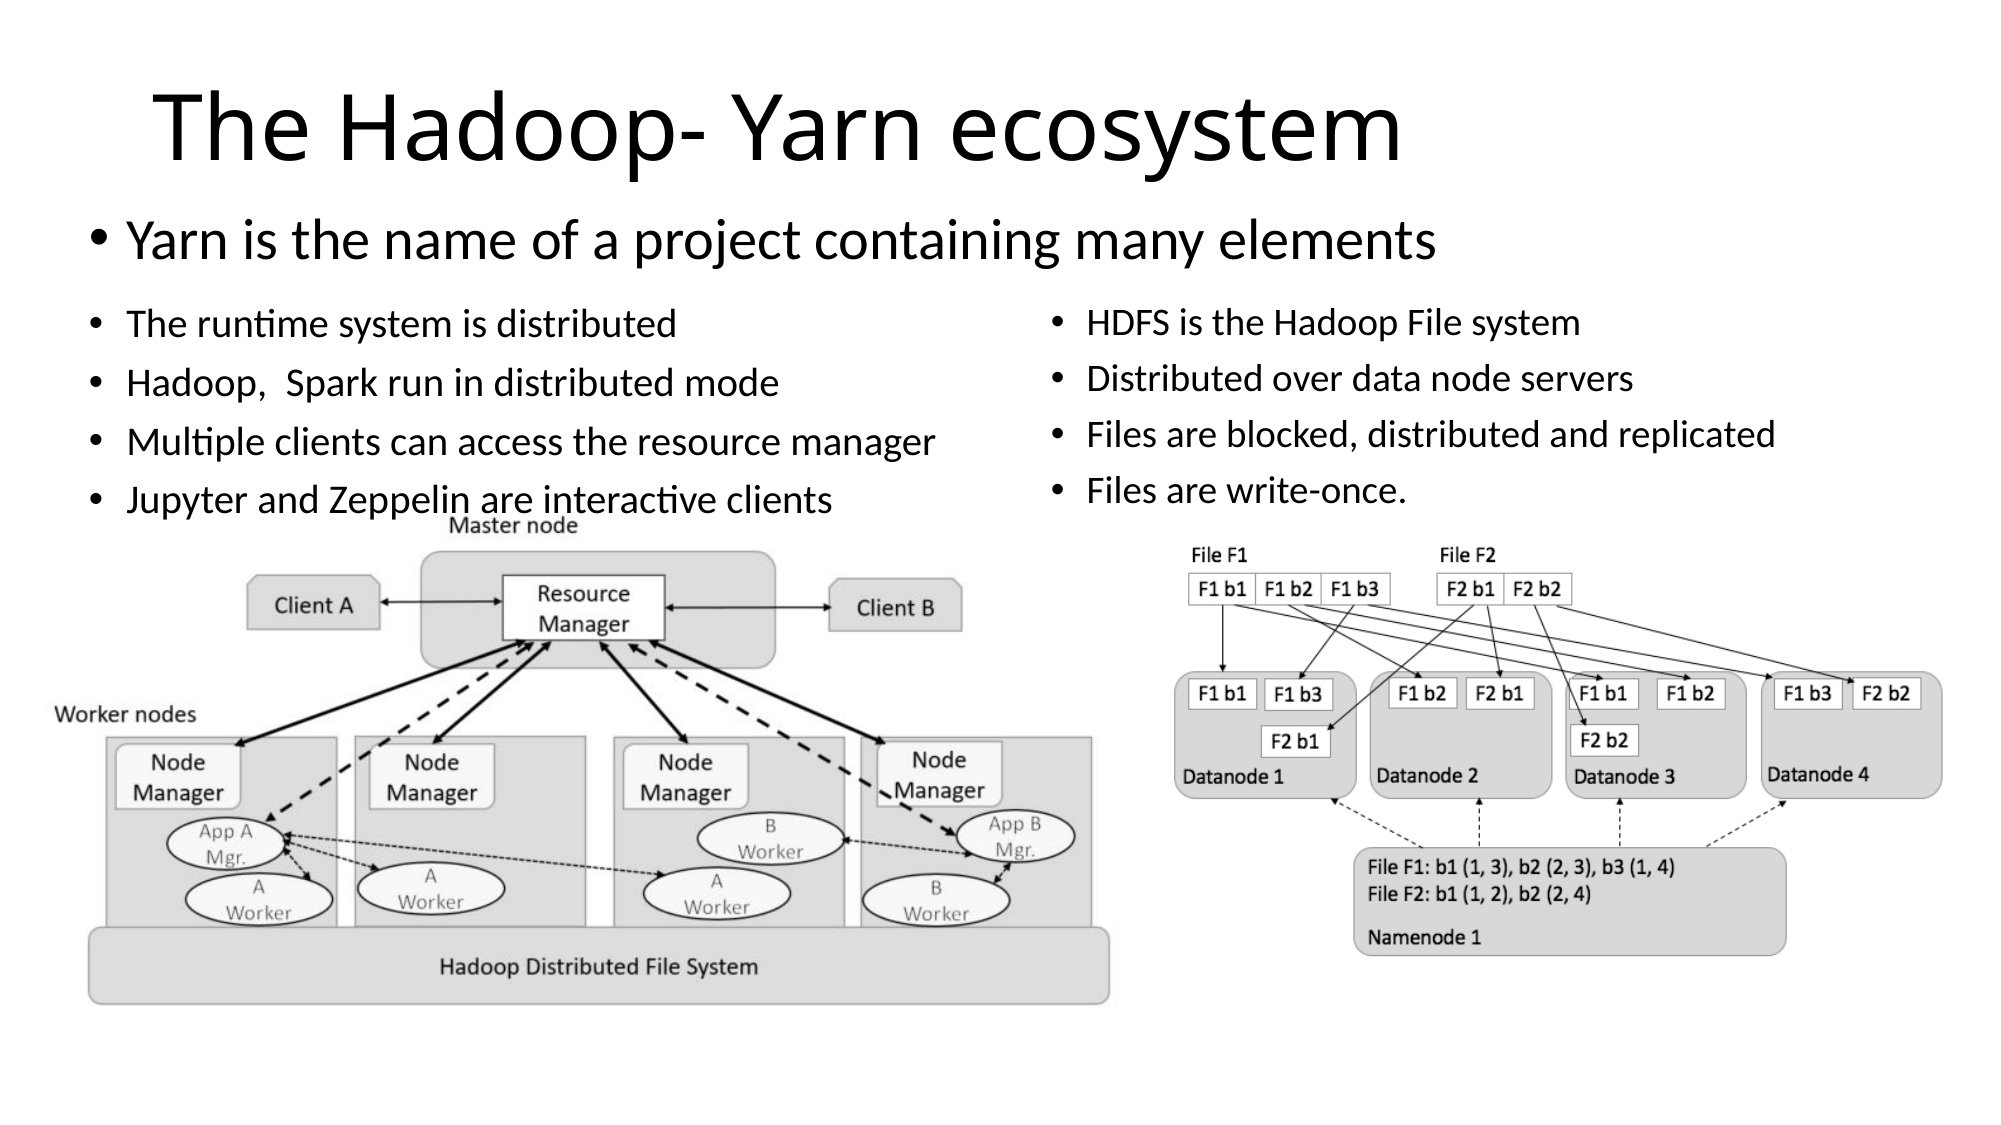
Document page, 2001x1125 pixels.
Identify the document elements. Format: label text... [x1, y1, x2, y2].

title The Hadoop- Yarn ecosystem [137, 59, 1863, 202]
text_box The runtime system is distributed Hadoop, Spark run in distributed mode Multiple clients can access the resource manager Jupyter and Zeppelin are interactive clients [73, 295, 974, 480]
text_box HDFS is the Hadoop File system Distributed over data node servers Files are blocked, distributed and replicated Files are write-once. [1035, 294, 1936, 520]
picture [26, 480, 1986, 1032]
list Yarn is the name of a project containing many elements [73, 201, 1799, 309]
